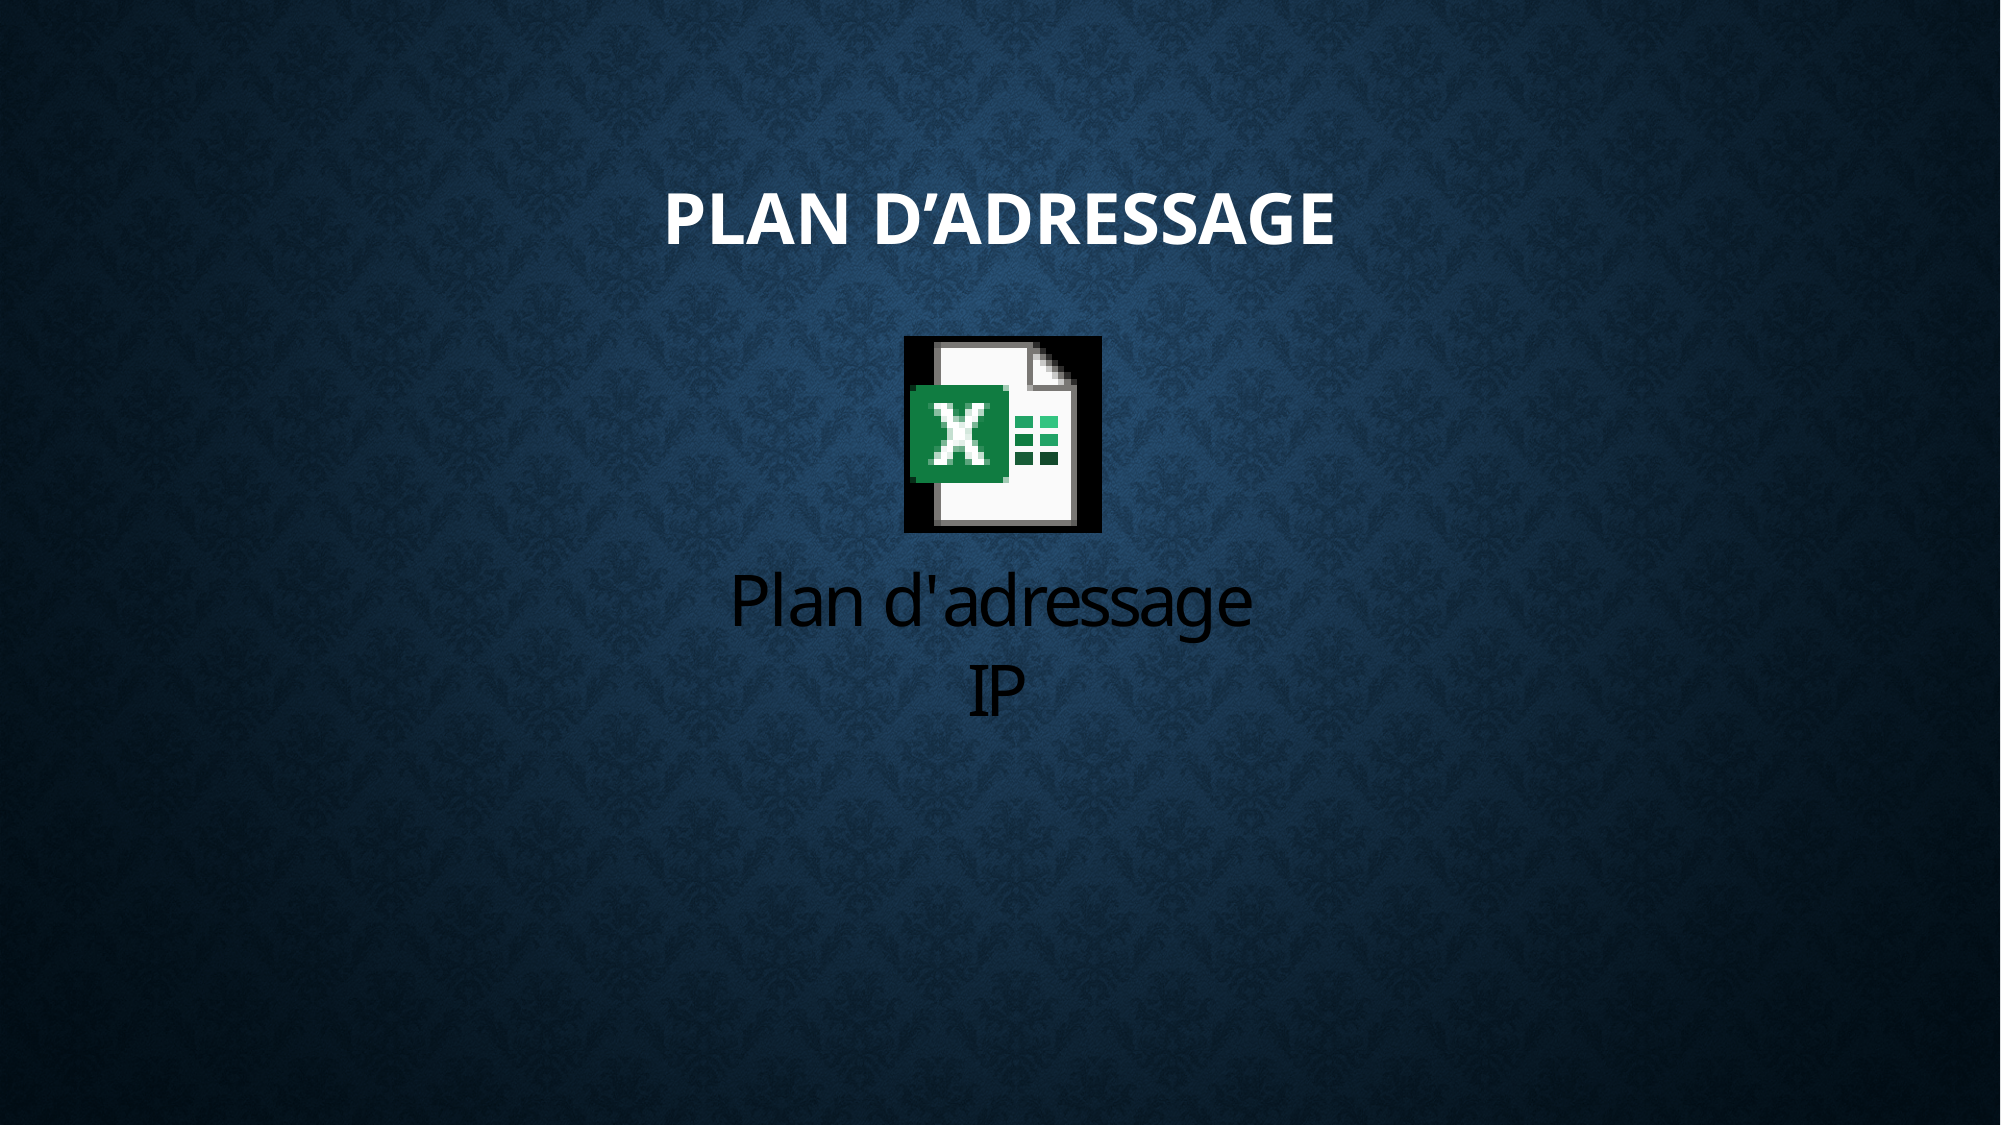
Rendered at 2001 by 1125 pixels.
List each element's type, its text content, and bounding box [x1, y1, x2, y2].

title Plan d’adressage [201, 107, 1799, 268]
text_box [713, 335, 1287, 819]
